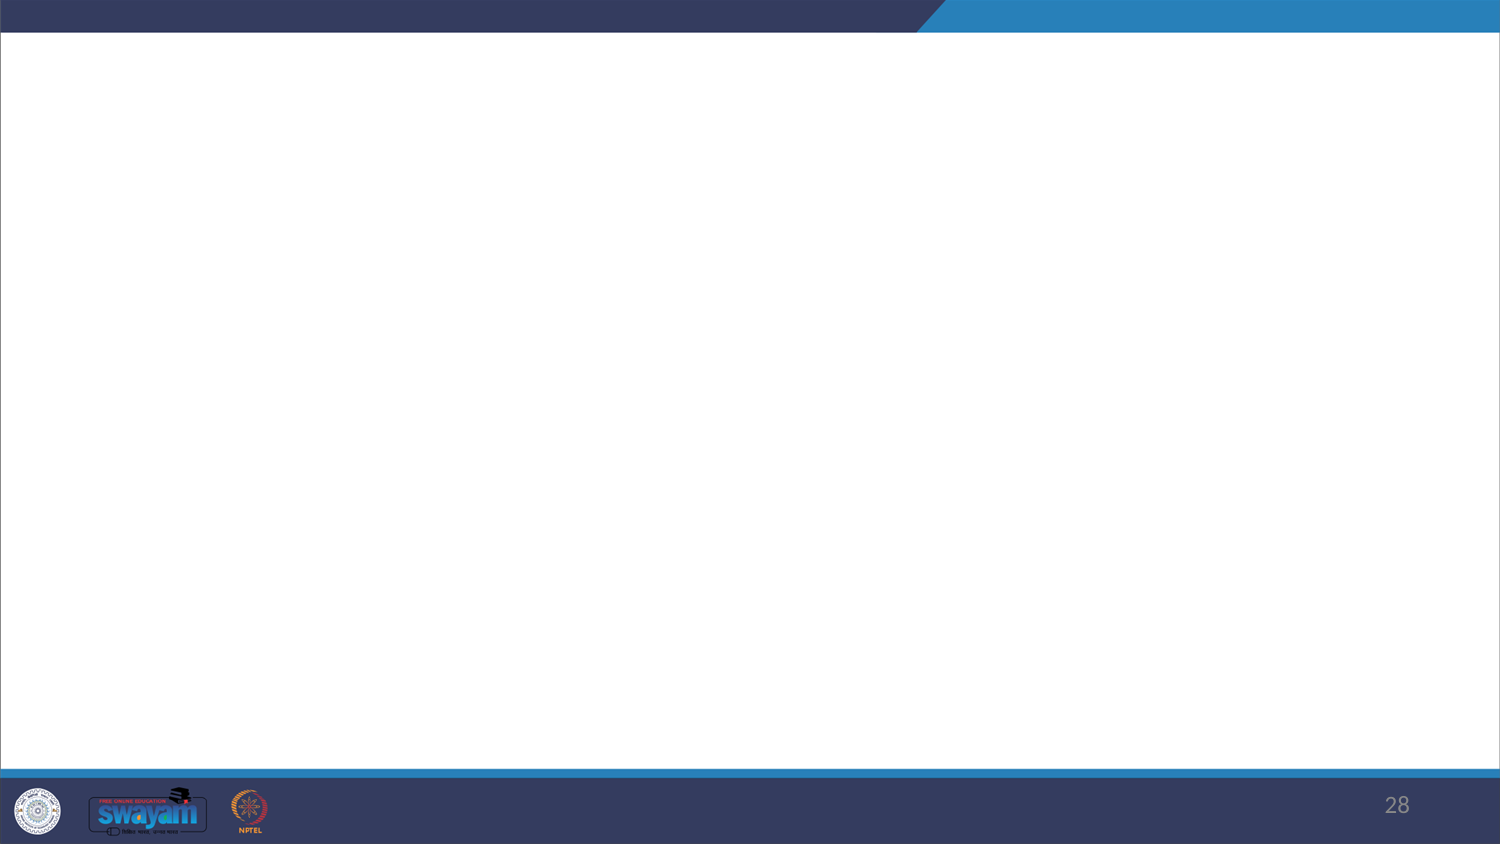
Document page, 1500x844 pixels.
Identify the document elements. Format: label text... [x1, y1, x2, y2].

slide_number 28 [1378, 792, 1419, 844]
picture [0, 0, 1500, 844]
